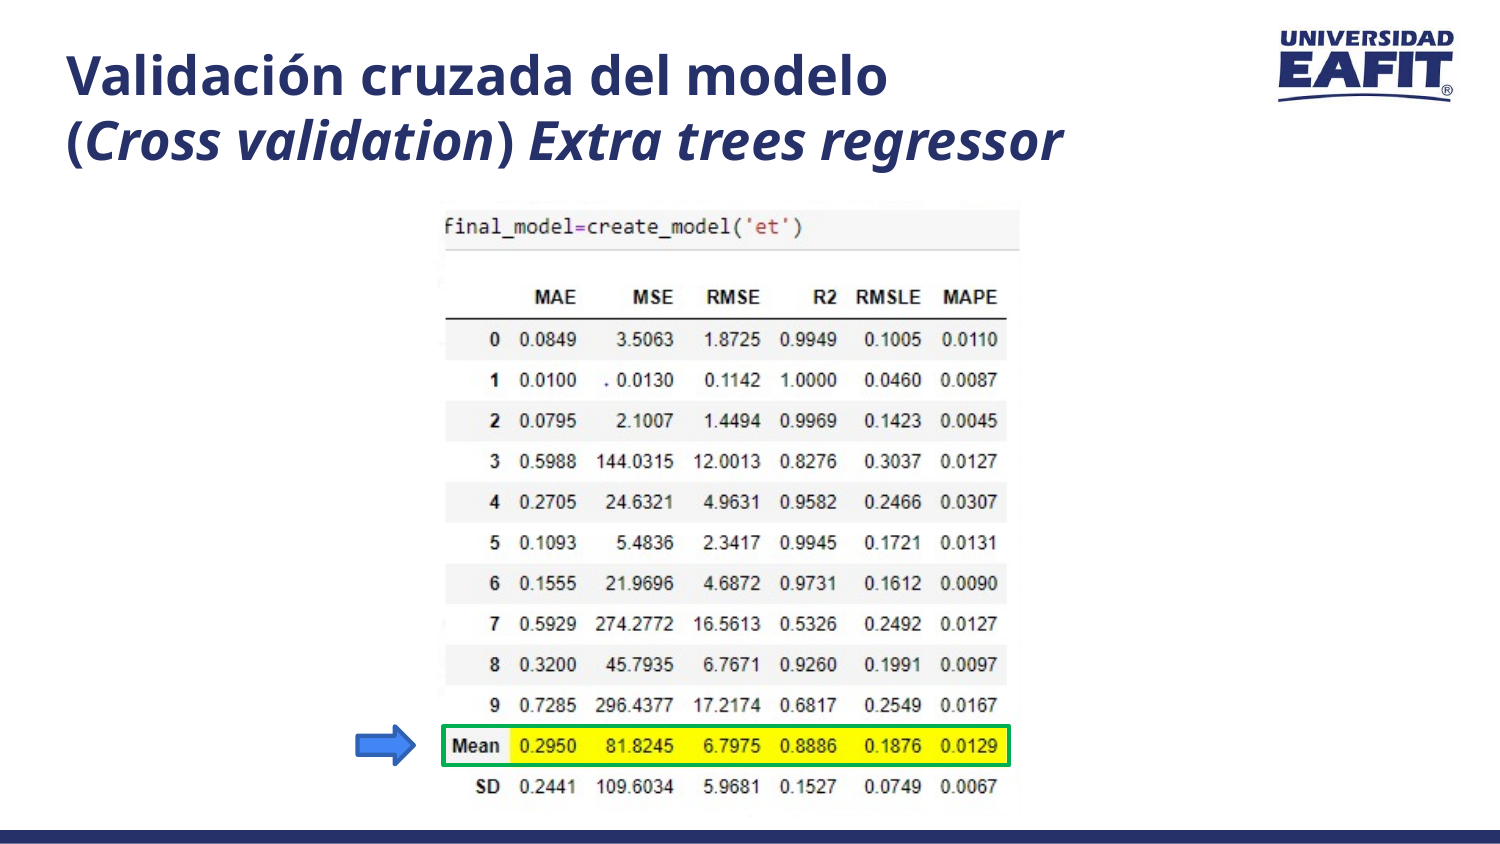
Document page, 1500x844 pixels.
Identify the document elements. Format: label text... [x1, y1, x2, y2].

text_box [355, 724, 416, 767]
text_box [0, 830, 1500, 844]
picture [1270, 26, 1460, 104]
text_box Validación cruzada del modelo (Cross validation) Extra trees regressor [51, 26, 1133, 186]
picture [435, 200, 1021, 817]
